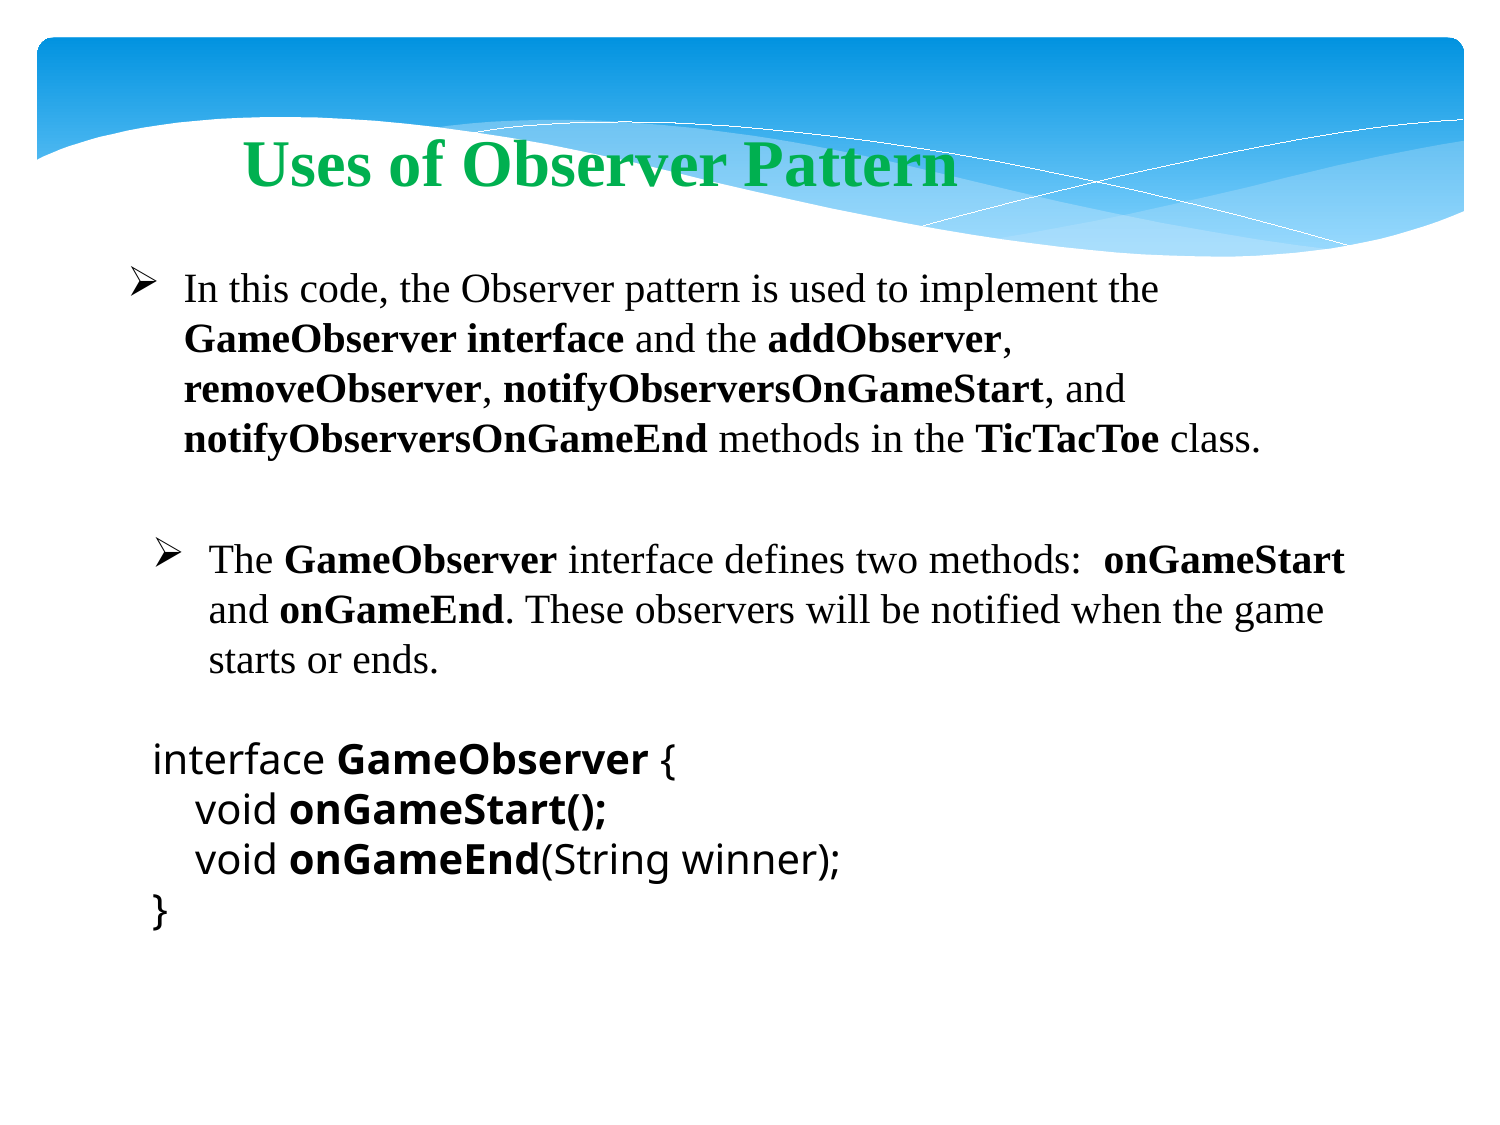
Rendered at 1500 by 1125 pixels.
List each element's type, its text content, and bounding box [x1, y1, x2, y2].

text_box Uses of Observer Pattern [227, 112, 976, 253]
text_box In this code, the Observer pattern is used to implement the GameObserver interface and the addObserver, removeObserver, notifyObserversOnGameStart, and notifyObserversOnGameEnd methods in the TicTacToe class. [112, 253, 1313, 469]
text_box The GameObserver interface defines two methods: onGameStart and onGameEnd. These observers will be notified when the game starts or ends. interface GameObserver { void onGameStart(); void onGameEnd(String winner); } [137, 524, 1425, 940]
